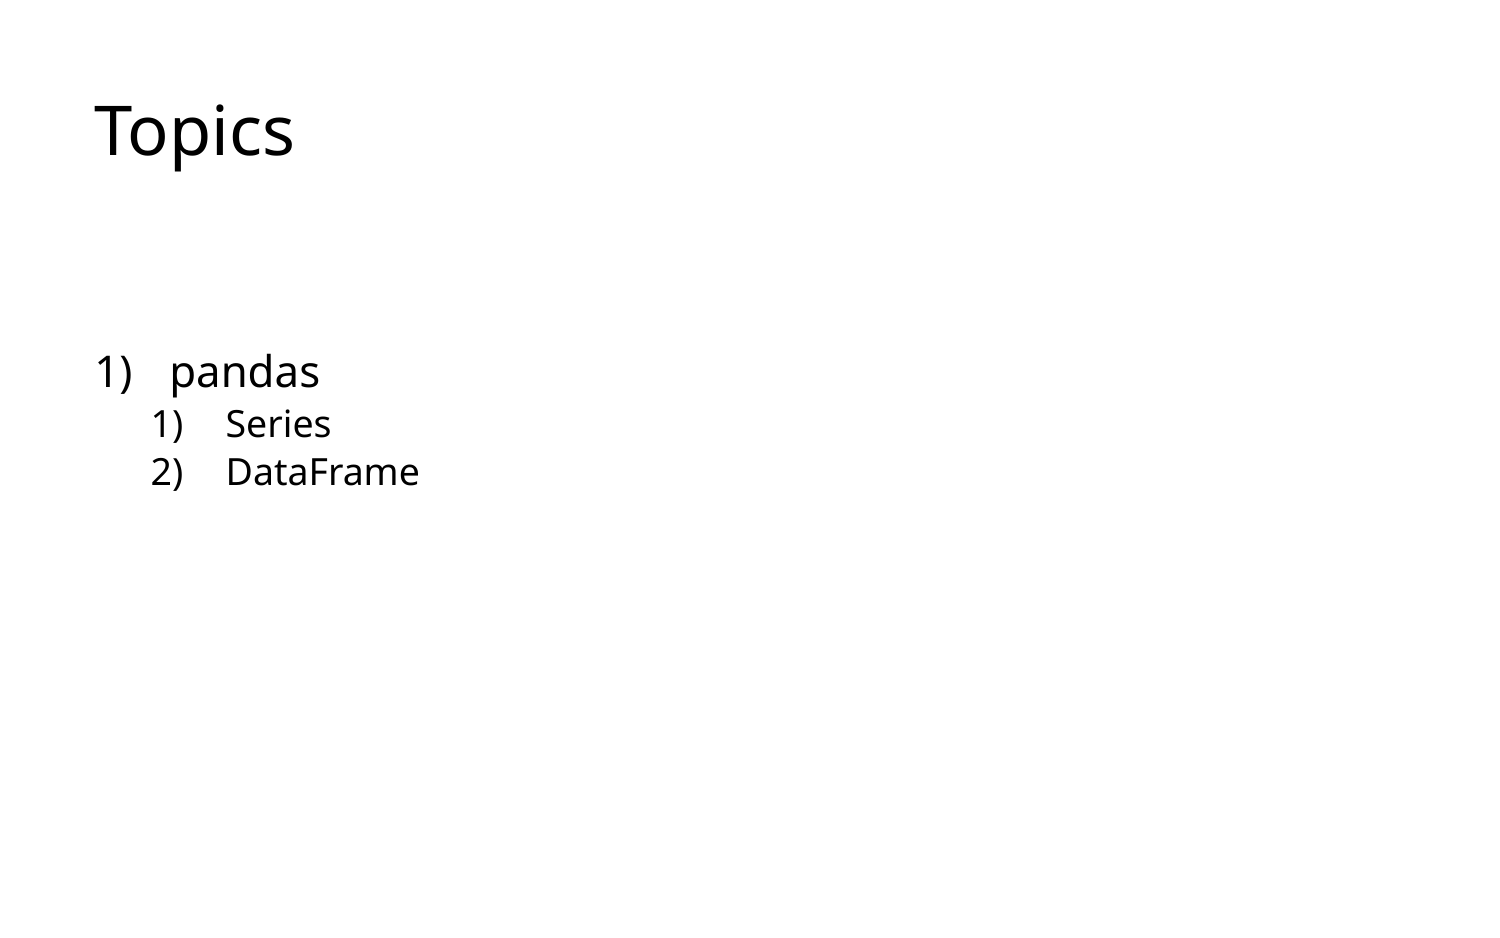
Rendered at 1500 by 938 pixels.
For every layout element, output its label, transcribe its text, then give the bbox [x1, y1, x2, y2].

title Topics [79, 76, 1237, 189]
list pandas Series DataFrame [79, 211, 1401, 918]
